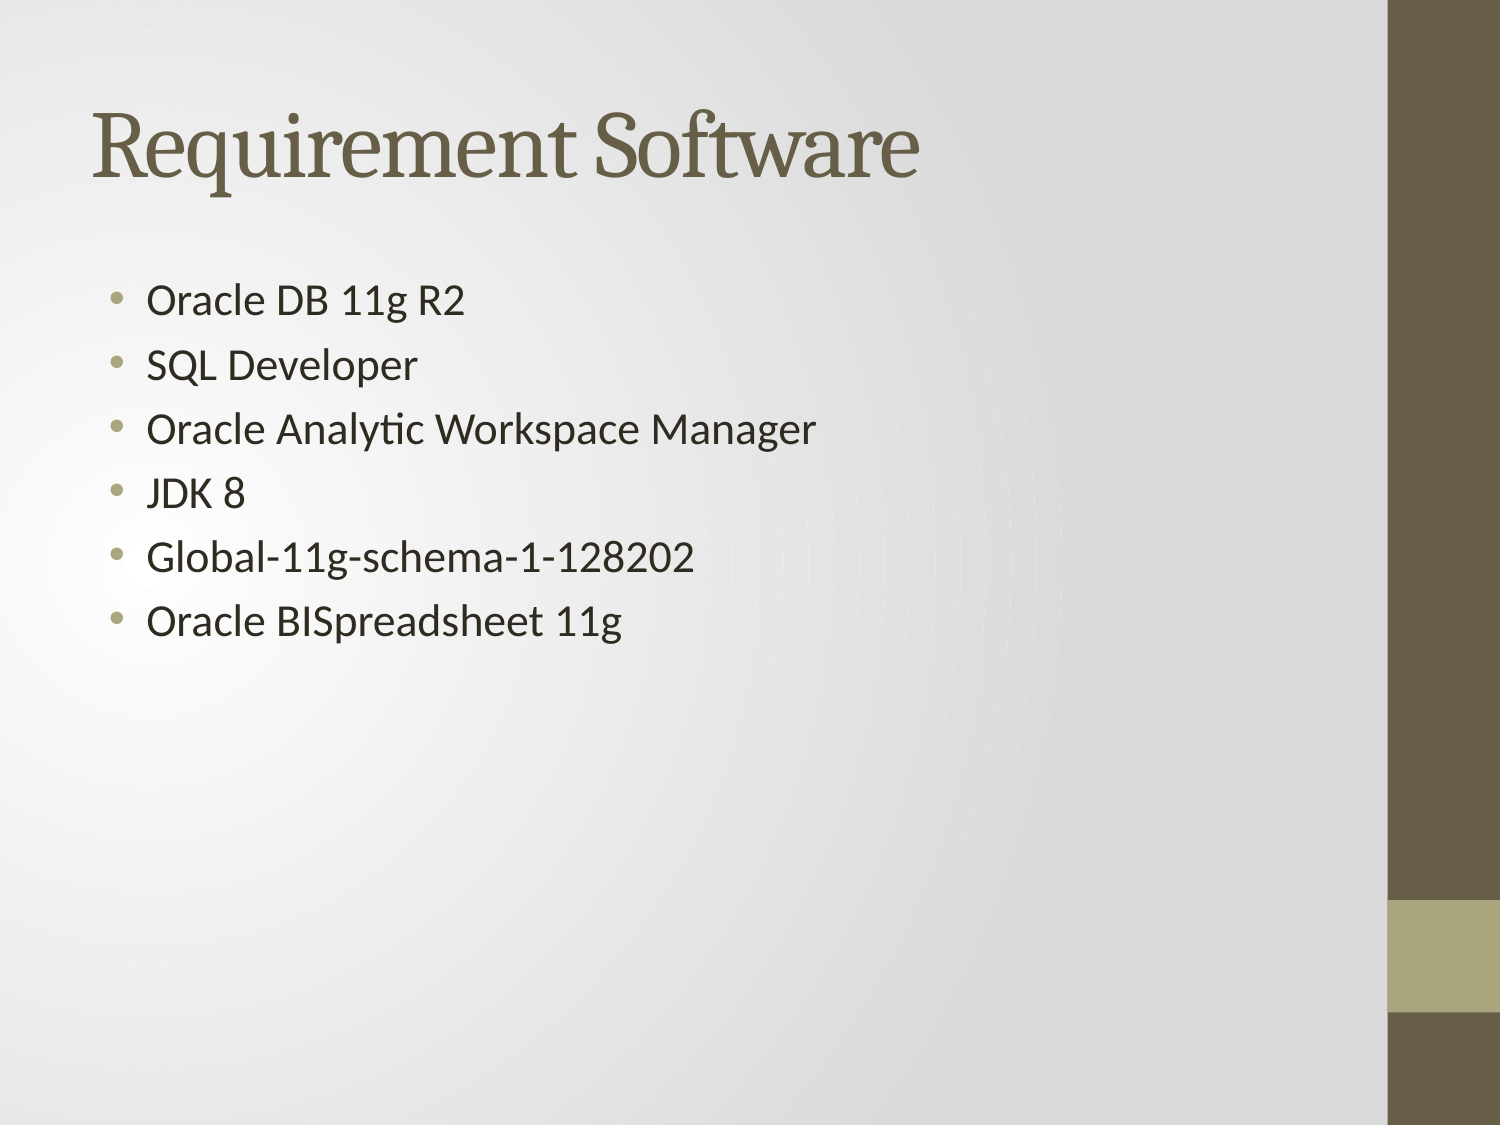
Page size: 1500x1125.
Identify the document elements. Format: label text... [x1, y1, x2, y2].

title Requirement Software [75, 45, 1325, 233]
list Oracle DB 11g R2 SQL Developer Oracle Analytic Workspace Manager JDK 8 Global-11g-schema-1-128202 Oracle BISpreadsheet 11g [75, 262, 1325, 1050]
